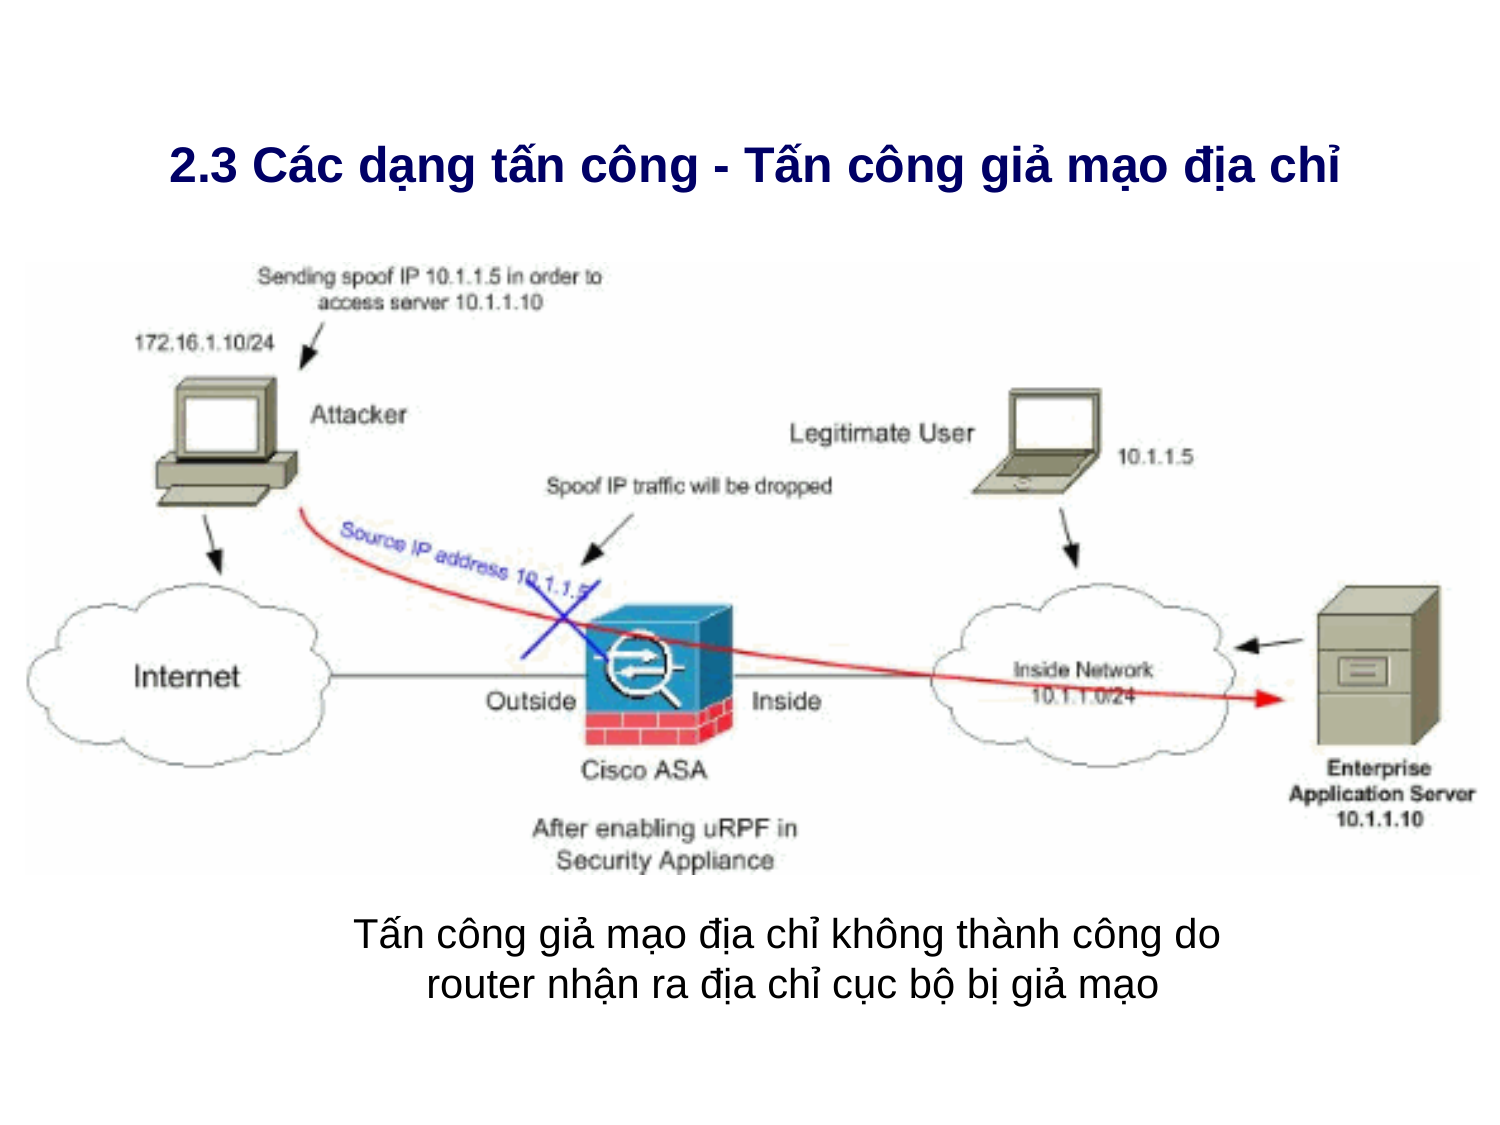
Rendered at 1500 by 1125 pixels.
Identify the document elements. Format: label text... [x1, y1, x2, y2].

title 2.3 Các dạng tấn công - Tấn công giả mạo địa chỉ [37, 125, 1474, 211]
text_box Tấn công giả mạo địa chỉ không thành công do router nhận ra địa chỉ cục bộ bị giả mạo [338, 899, 1248, 1015]
picture [25, 262, 1481, 875]
